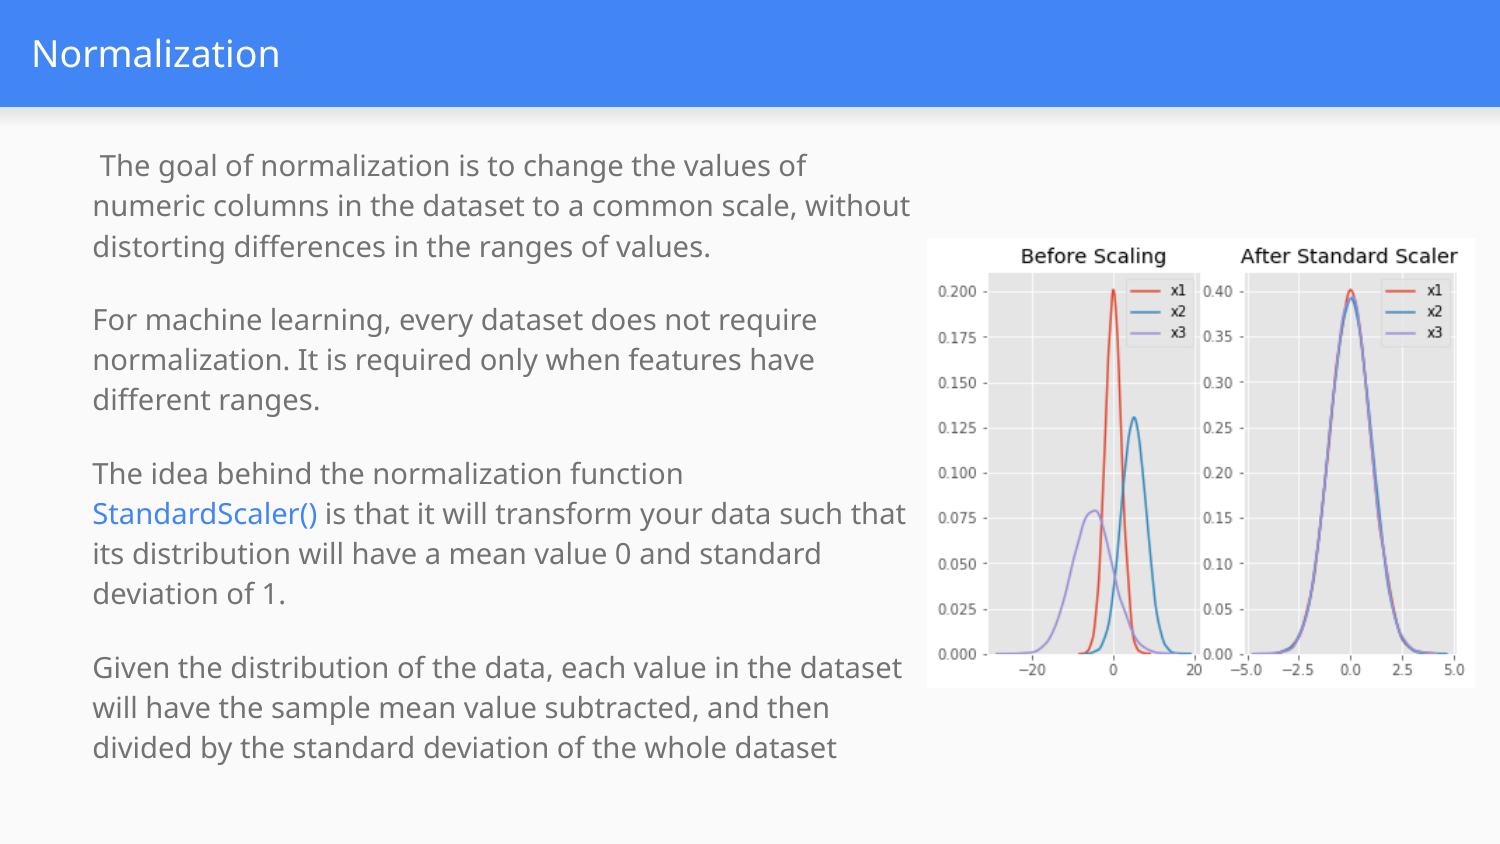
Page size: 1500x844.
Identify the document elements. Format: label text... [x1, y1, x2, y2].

list The goal of normalization is to change the values of numeric columns in the dataset to a common scale, without distorting differences in the ranges of values. For machine learning, every dataset does not require normalization. It is required only when features have different ranges. The idea behind the normalization function StandardScaler() is that it will transform your data such that its distribution will have a mean value 0 and standard deviation of 1. Given the distribution of the data, each value in the dataset will have the sample mean value subtracted, and then divided by the standard deviation of the whole dataset [77, 127, 928, 747]
title Normalization [16, 2, 1464, 102]
picture [926, 238, 1476, 688]
